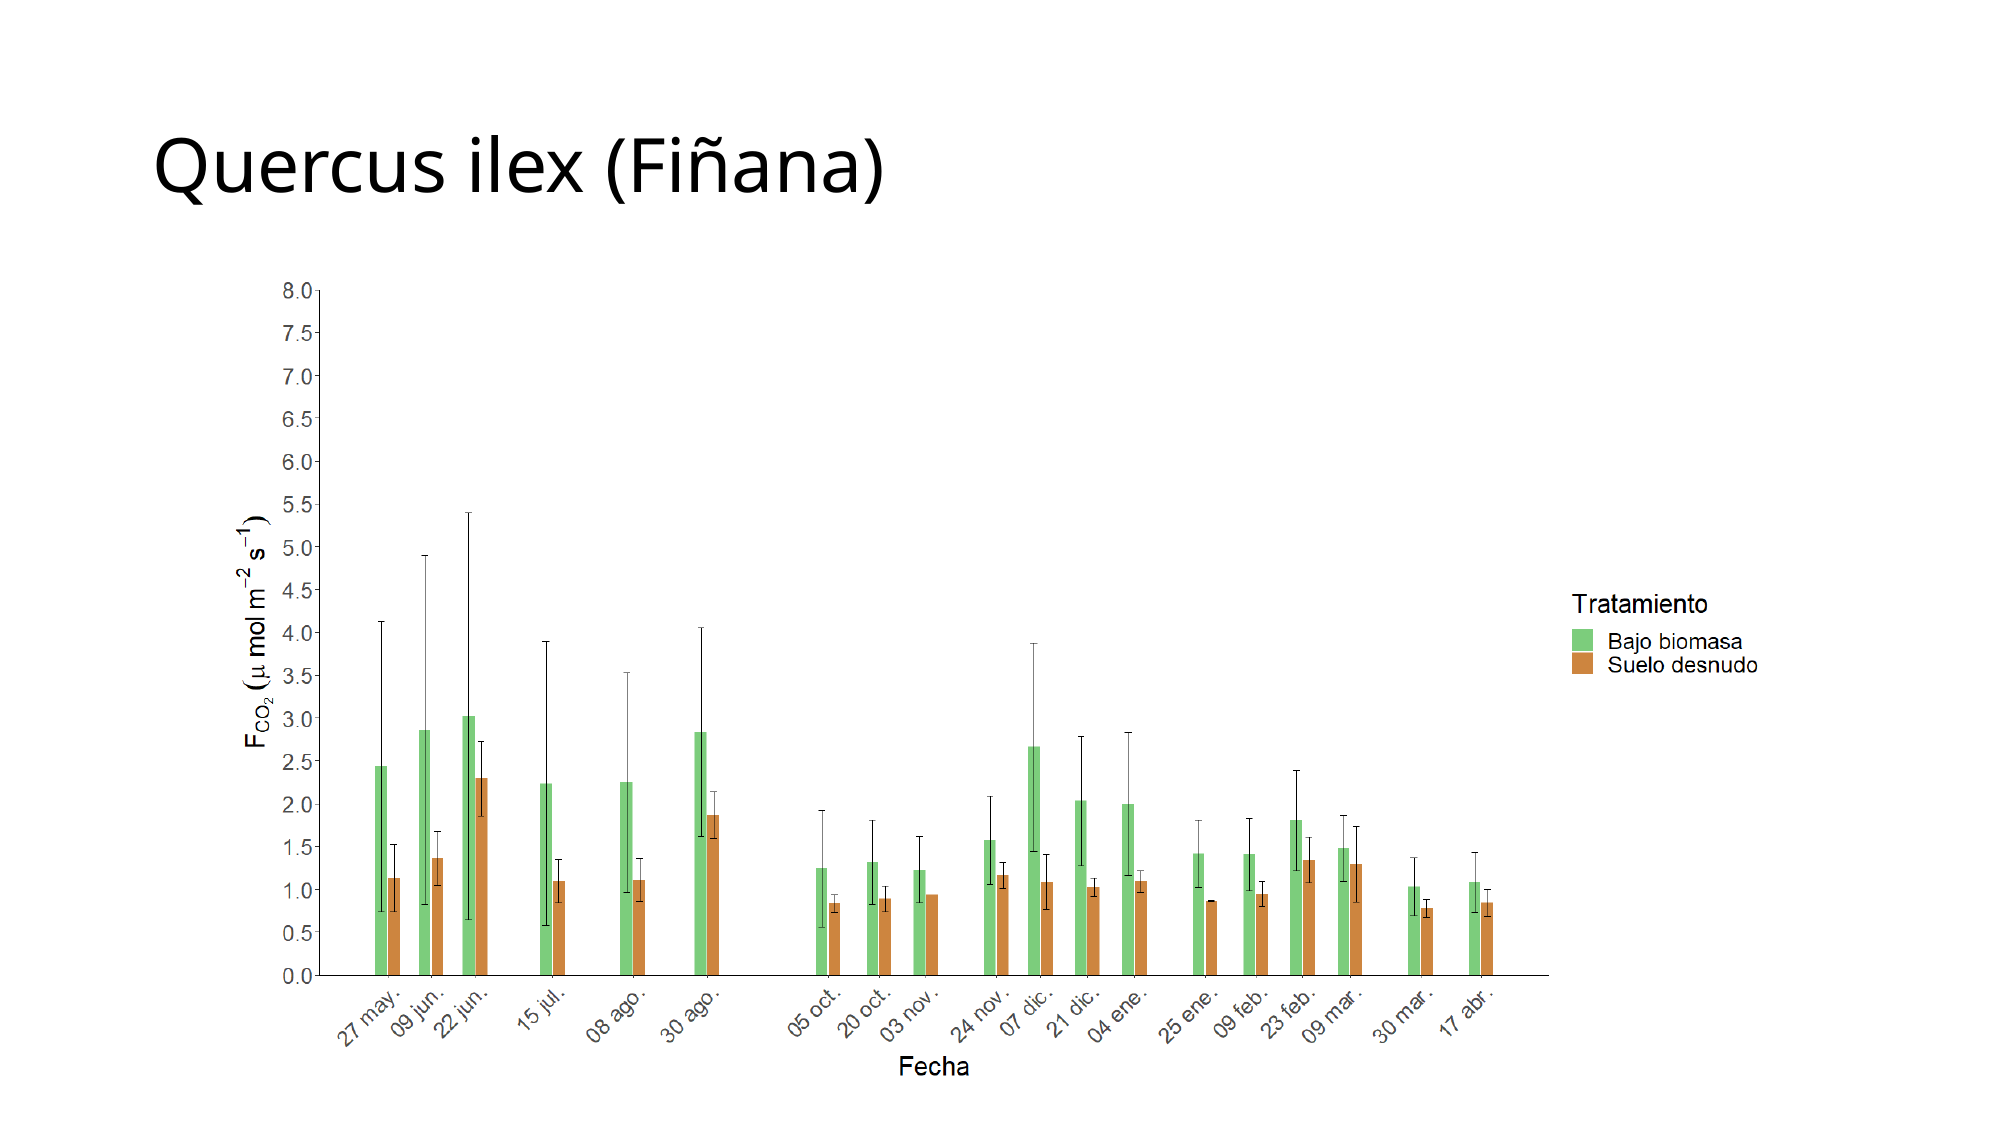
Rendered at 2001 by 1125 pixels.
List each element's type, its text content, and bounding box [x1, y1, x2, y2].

title Quercus ilex (Fiñana) [137, 59, 1863, 278]
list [227, 282, 1773, 1088]
